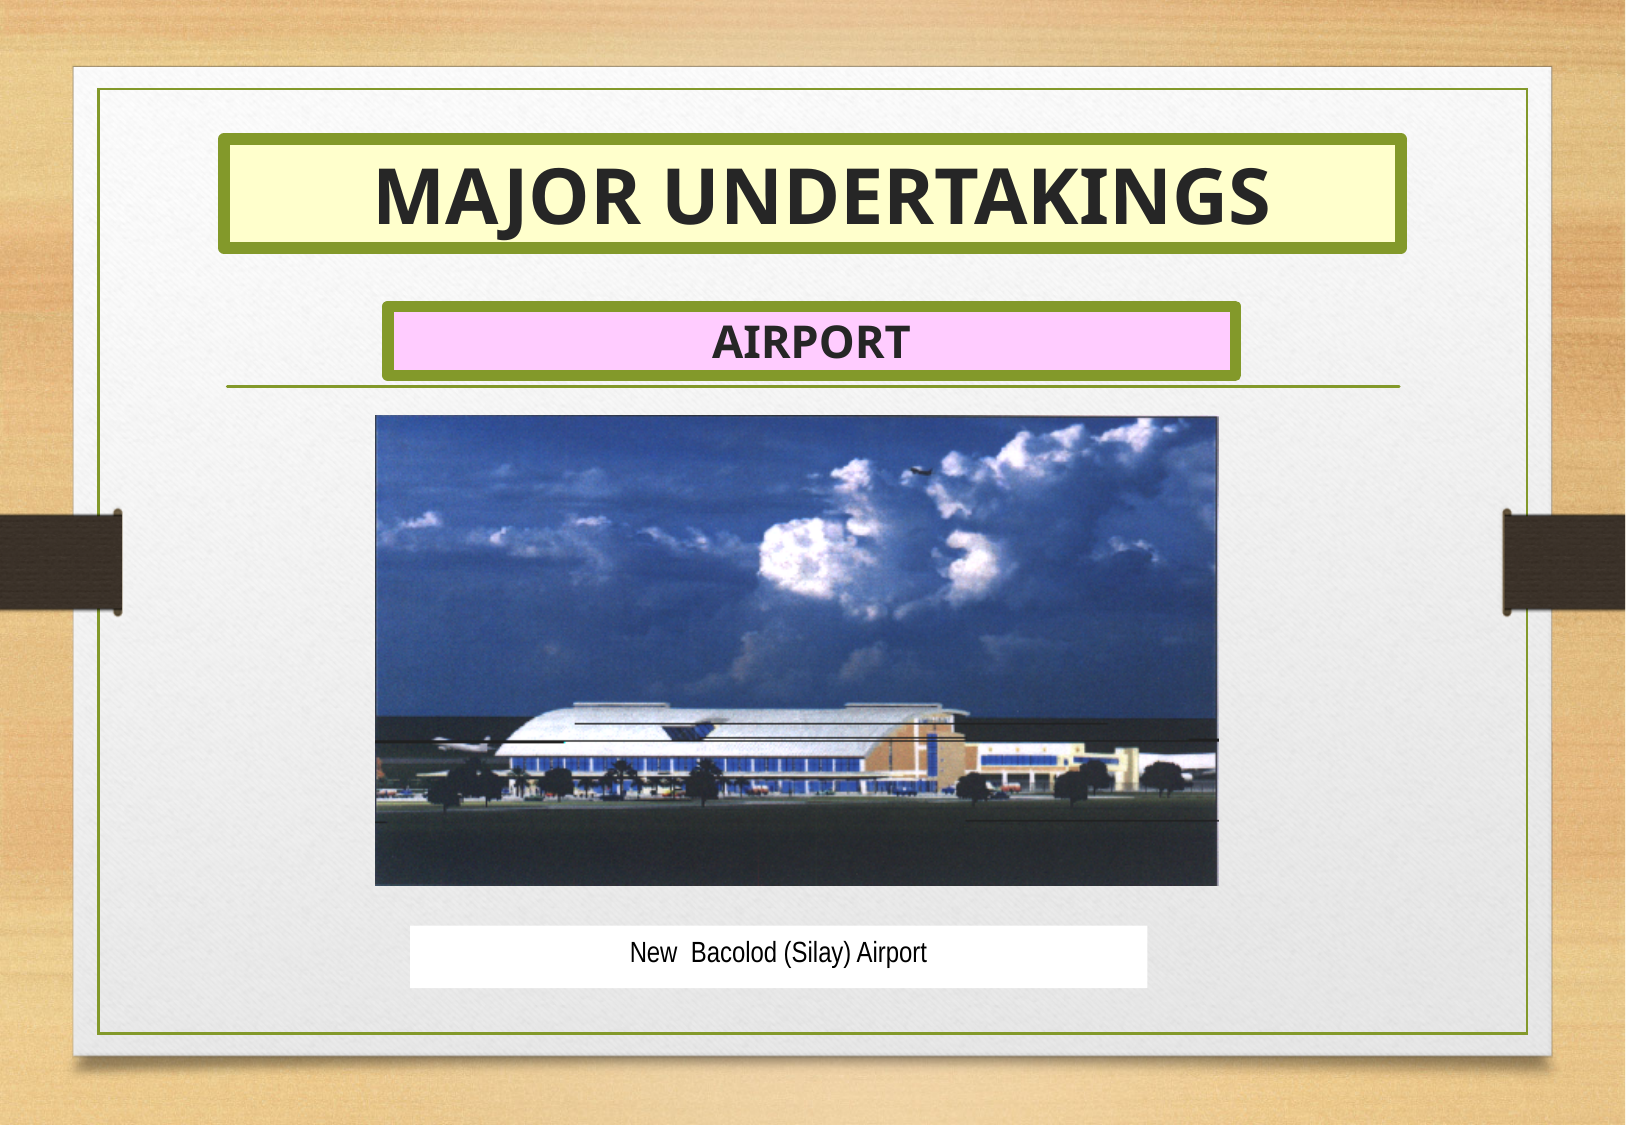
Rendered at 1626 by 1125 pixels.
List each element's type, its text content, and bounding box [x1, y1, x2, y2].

picture [0, 0, 1626, 1125]
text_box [374, 415, 1219, 886]
text_box AIRPORT [387, 306, 1236, 376]
text_box New Bacolod (Silay) Airport [410, 925, 1148, 989]
title MAJOR UNDERTAKINGS [223, 139, 1402, 248]
